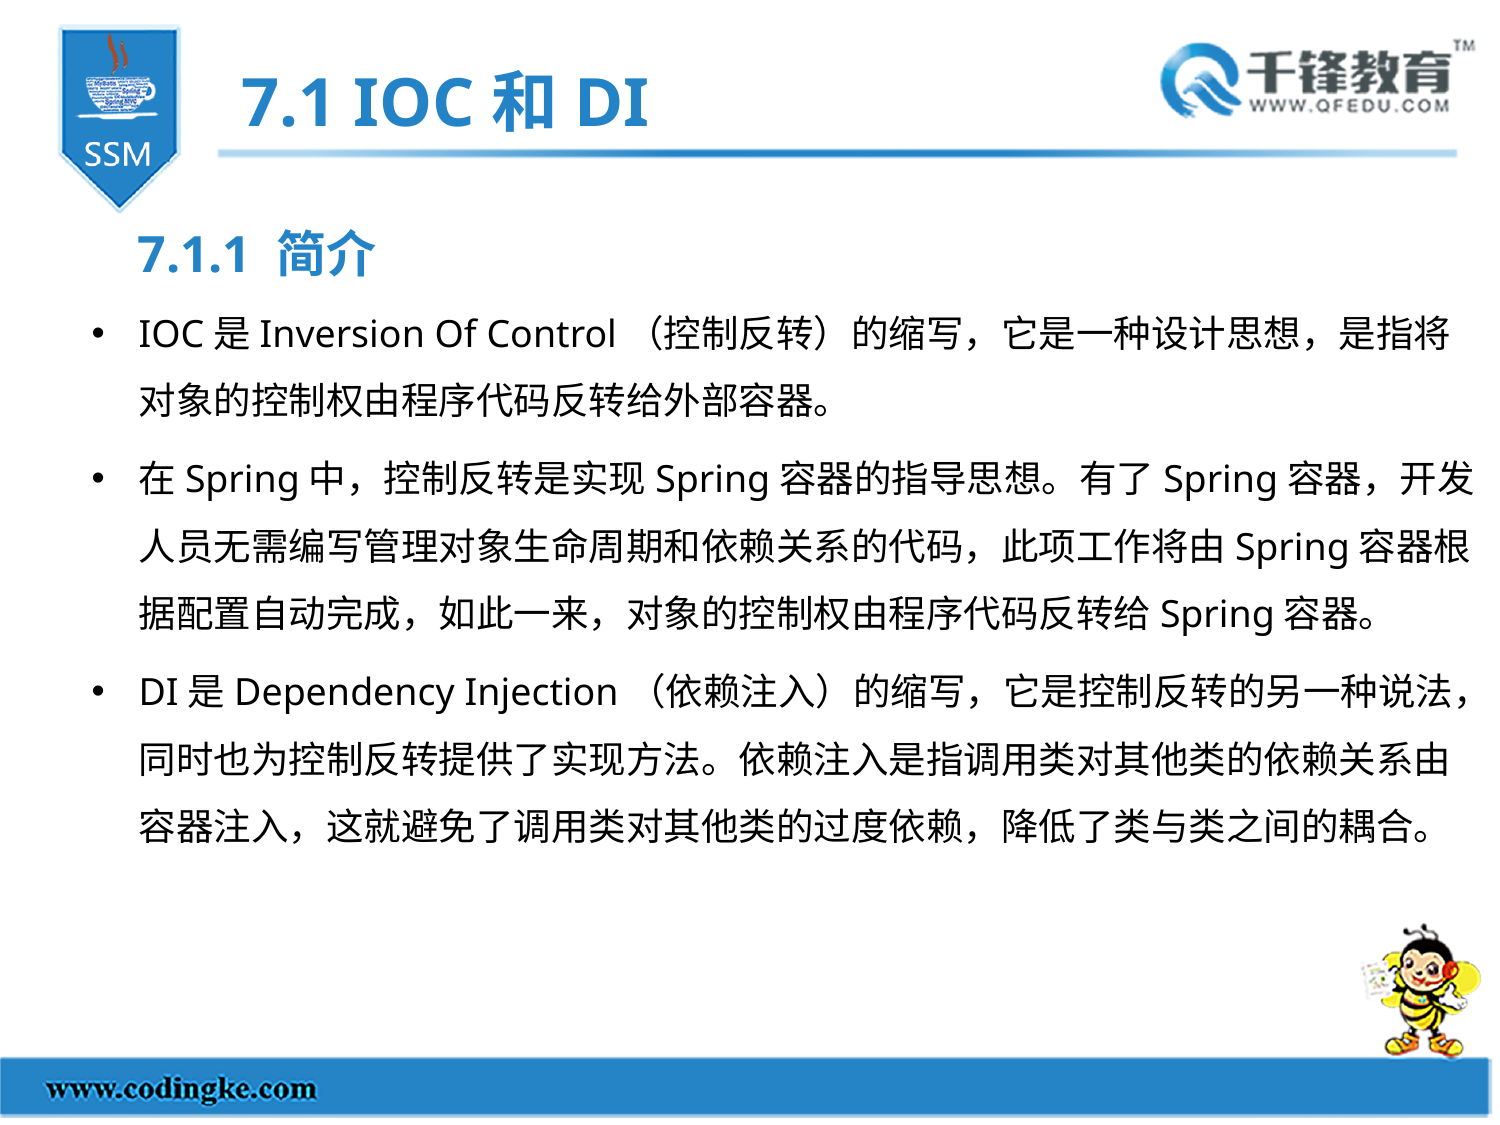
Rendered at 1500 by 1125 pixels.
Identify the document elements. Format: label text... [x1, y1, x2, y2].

text_box IOC是Inversion Of Control（控制反转）的缩写，它是一种设计思想，是指将对象的控制权由程序代码反转给外部容器。 在Spring中，控制反转是实现Spring容器的指导思想。有了Spring容器，开发人员无需编写管理对象生命周期和依赖关系的代码，此项工作将由Spring容器根据配置自动完成，如此一来，对象的控制权由程序代码反转给Spring容器。 DI是Dependency Injection（依赖注入）的缩写，它是控制反转的另一种说法，同时也为控制反转提供了实现方法。依赖注入是指调用类对其他类的依赖关系由容器注入，这就避免了调用类对其他类的过度依赖，降低了类与类之间的耦合。 [1, 280, 1500, 856]
text_box 7.1.1 简介 [122, 215, 879, 280]
picture [0, 0, 1500, 1125]
text_box 7.1 IOC和DI [226, 53, 1038, 146]
